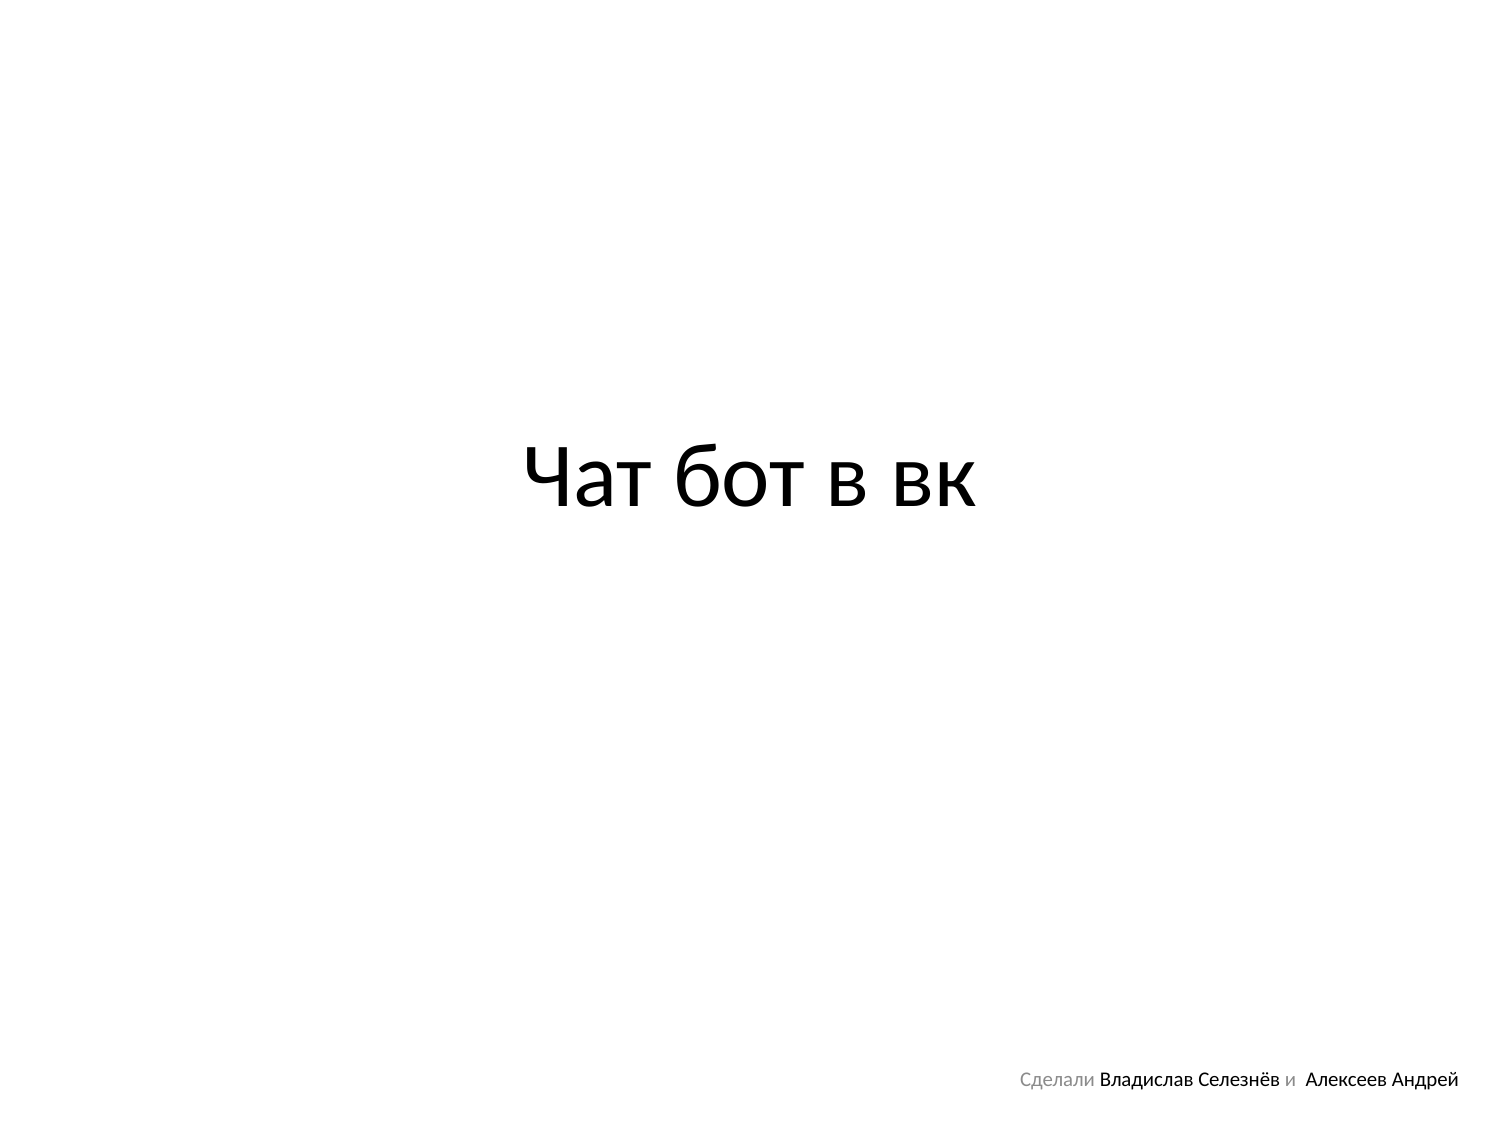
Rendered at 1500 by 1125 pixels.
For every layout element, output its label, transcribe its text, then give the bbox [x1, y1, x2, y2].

subtitle Сделали Владислав Селезнёв и Алексеев Андрей [714, 1058, 1500, 1125]
title Чат бот в вк [112, 349, 1388, 591]
